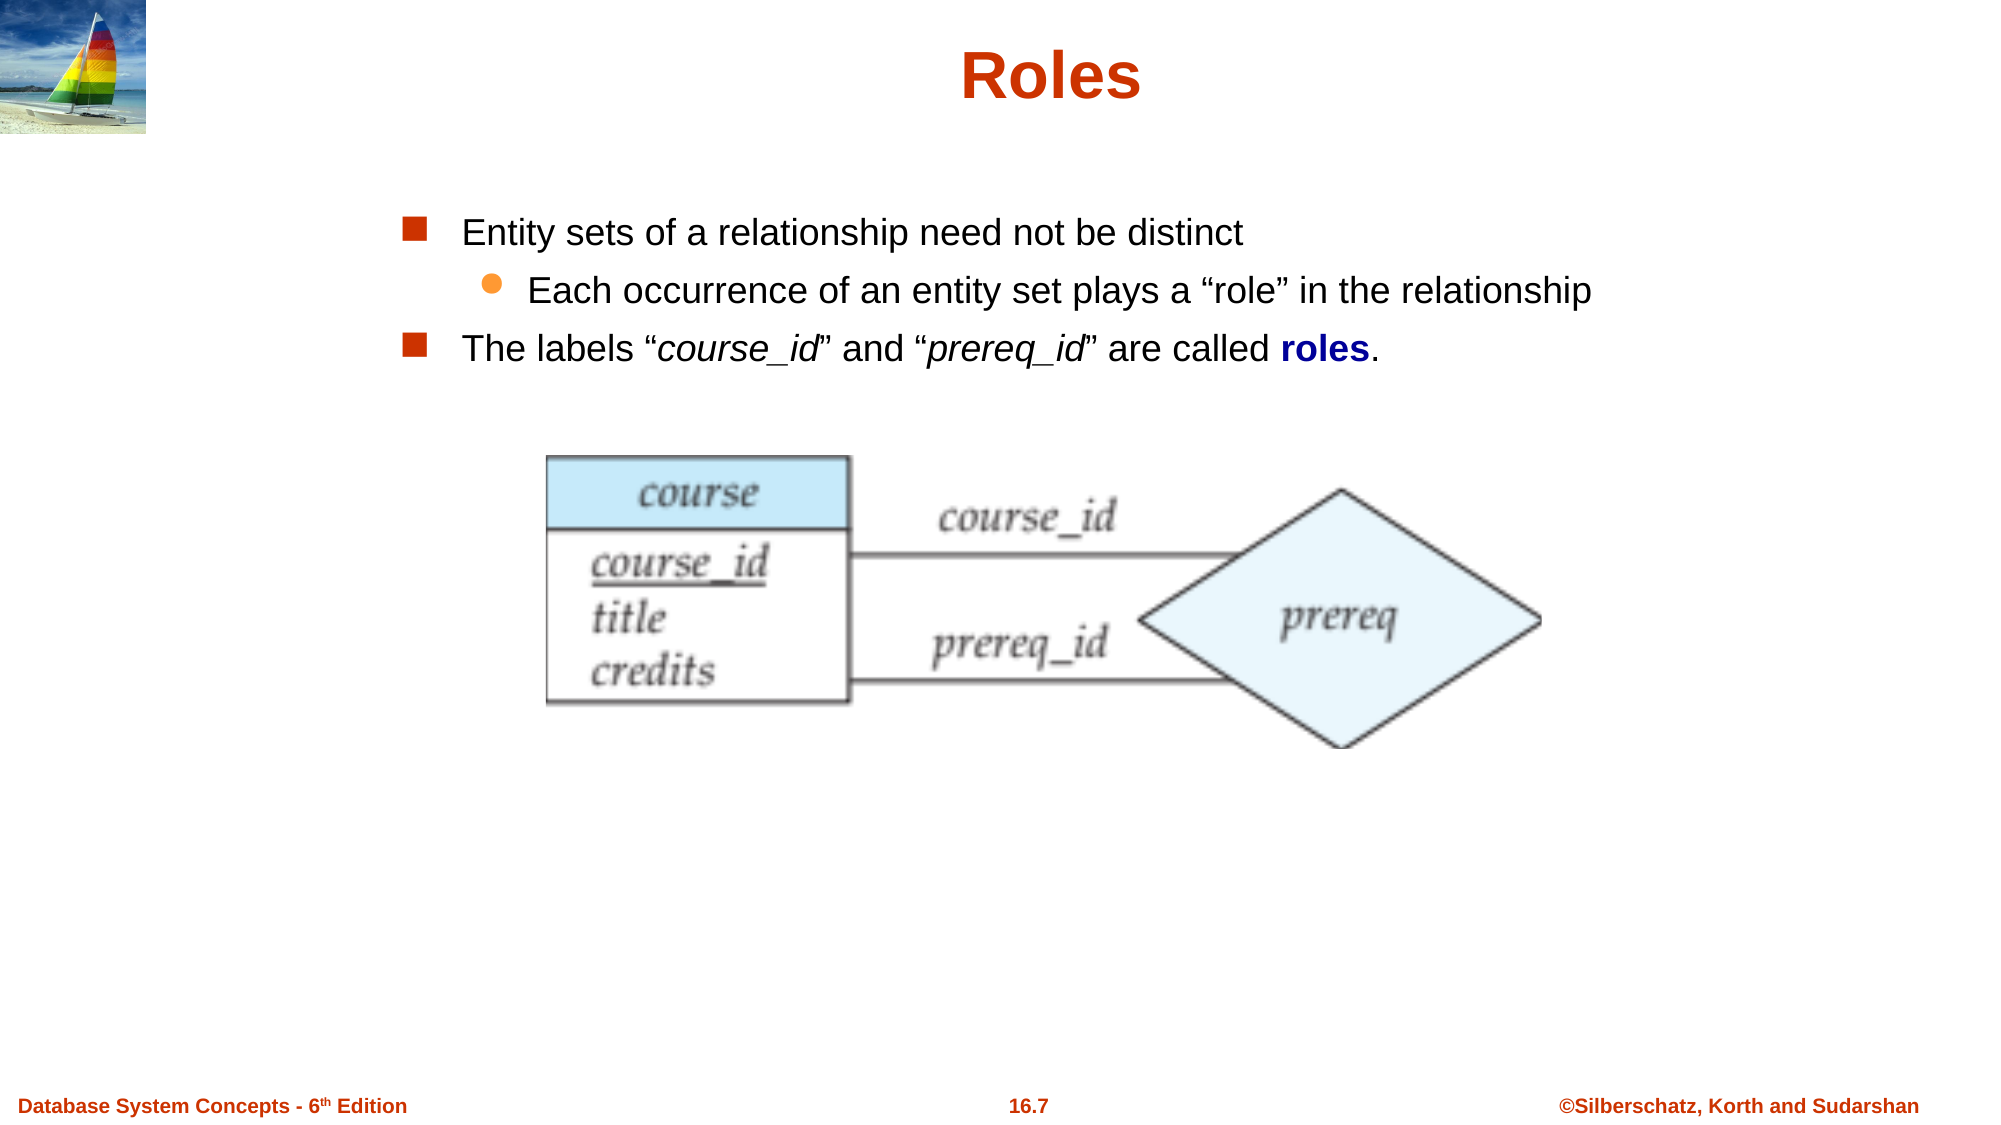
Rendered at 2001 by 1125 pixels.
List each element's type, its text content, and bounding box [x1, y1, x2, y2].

picture [545, 454, 1542, 750]
picture [0, 0, 146, 134]
title Roles [167, 18, 1935, 120]
list Entity sets of a relationship need not be distinct Each occurrence of an entity set plays a “role” in the relationship The labels “course_id” and “prereq_id” are called roles. [390, 200, 1669, 385]
